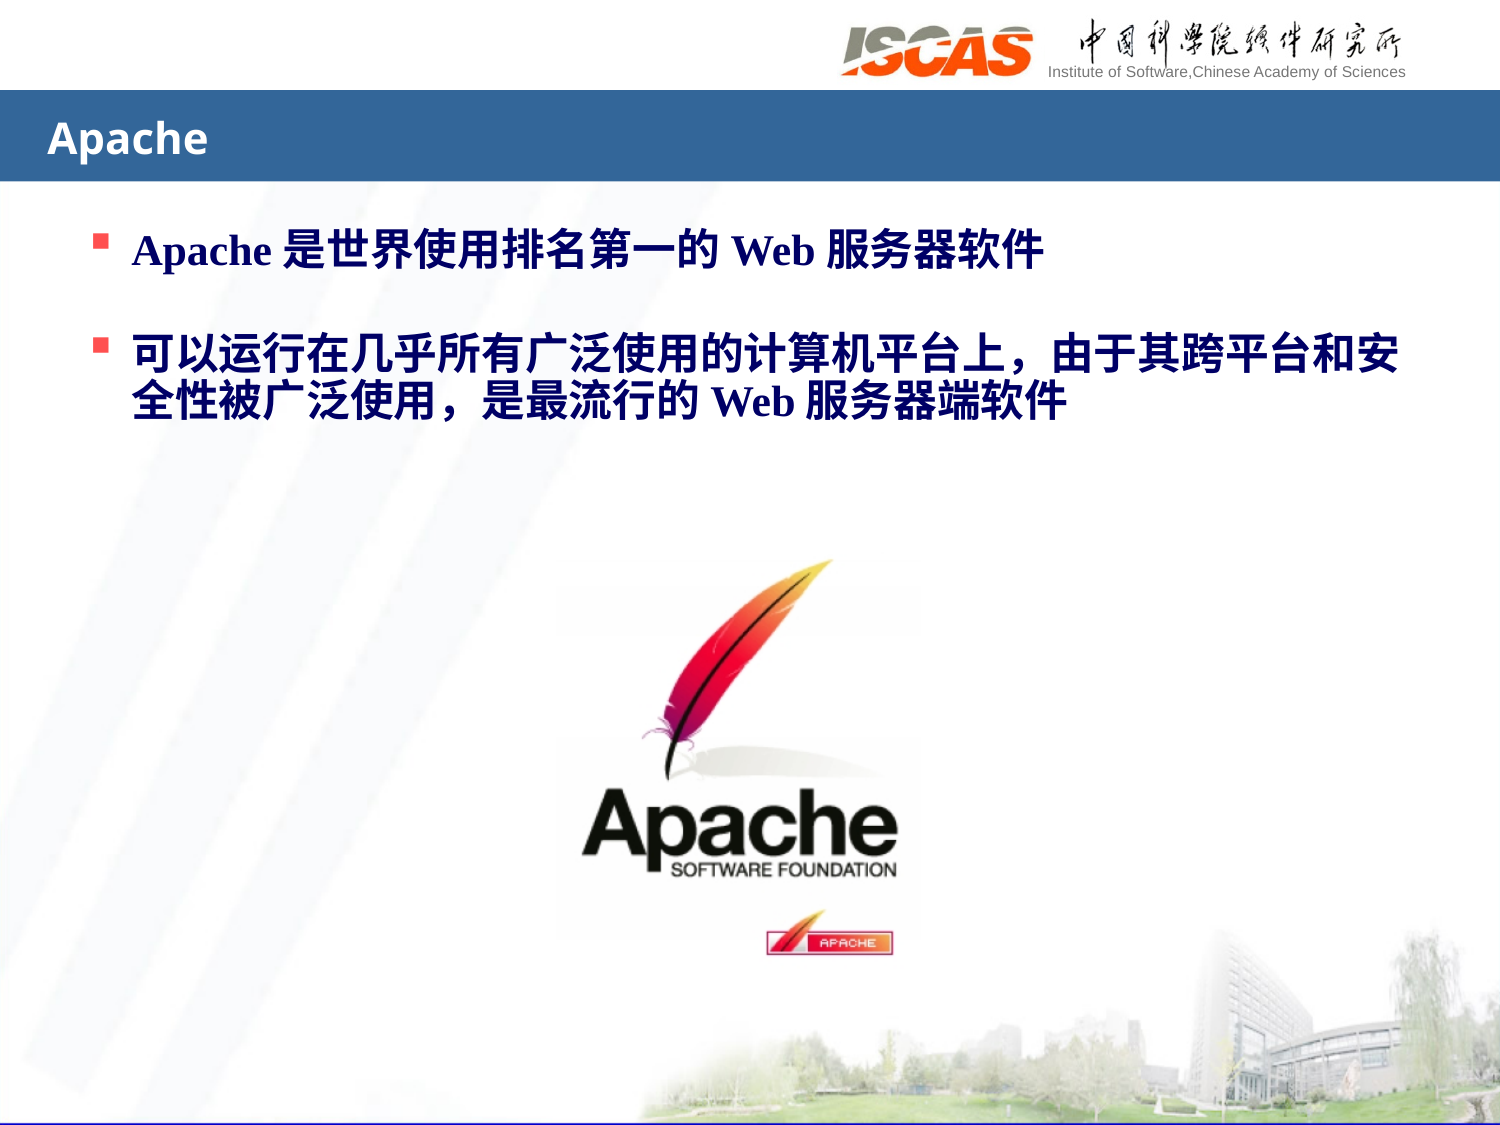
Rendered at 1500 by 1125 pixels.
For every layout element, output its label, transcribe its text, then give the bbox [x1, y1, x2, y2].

picture [0, 182, 1500, 1125]
list Apache是世界使用排名第一的Web服务器软件 可以运行在几乎所有广泛使用的计算机平台上，由于其跨平台和安全性被广泛使用，是最流行的Web服务器端软件 [73, 219, 1427, 1024]
picture [837, 18, 1045, 87]
title Apache [0, 89, 1500, 182]
picture [1077, 15, 1402, 71]
